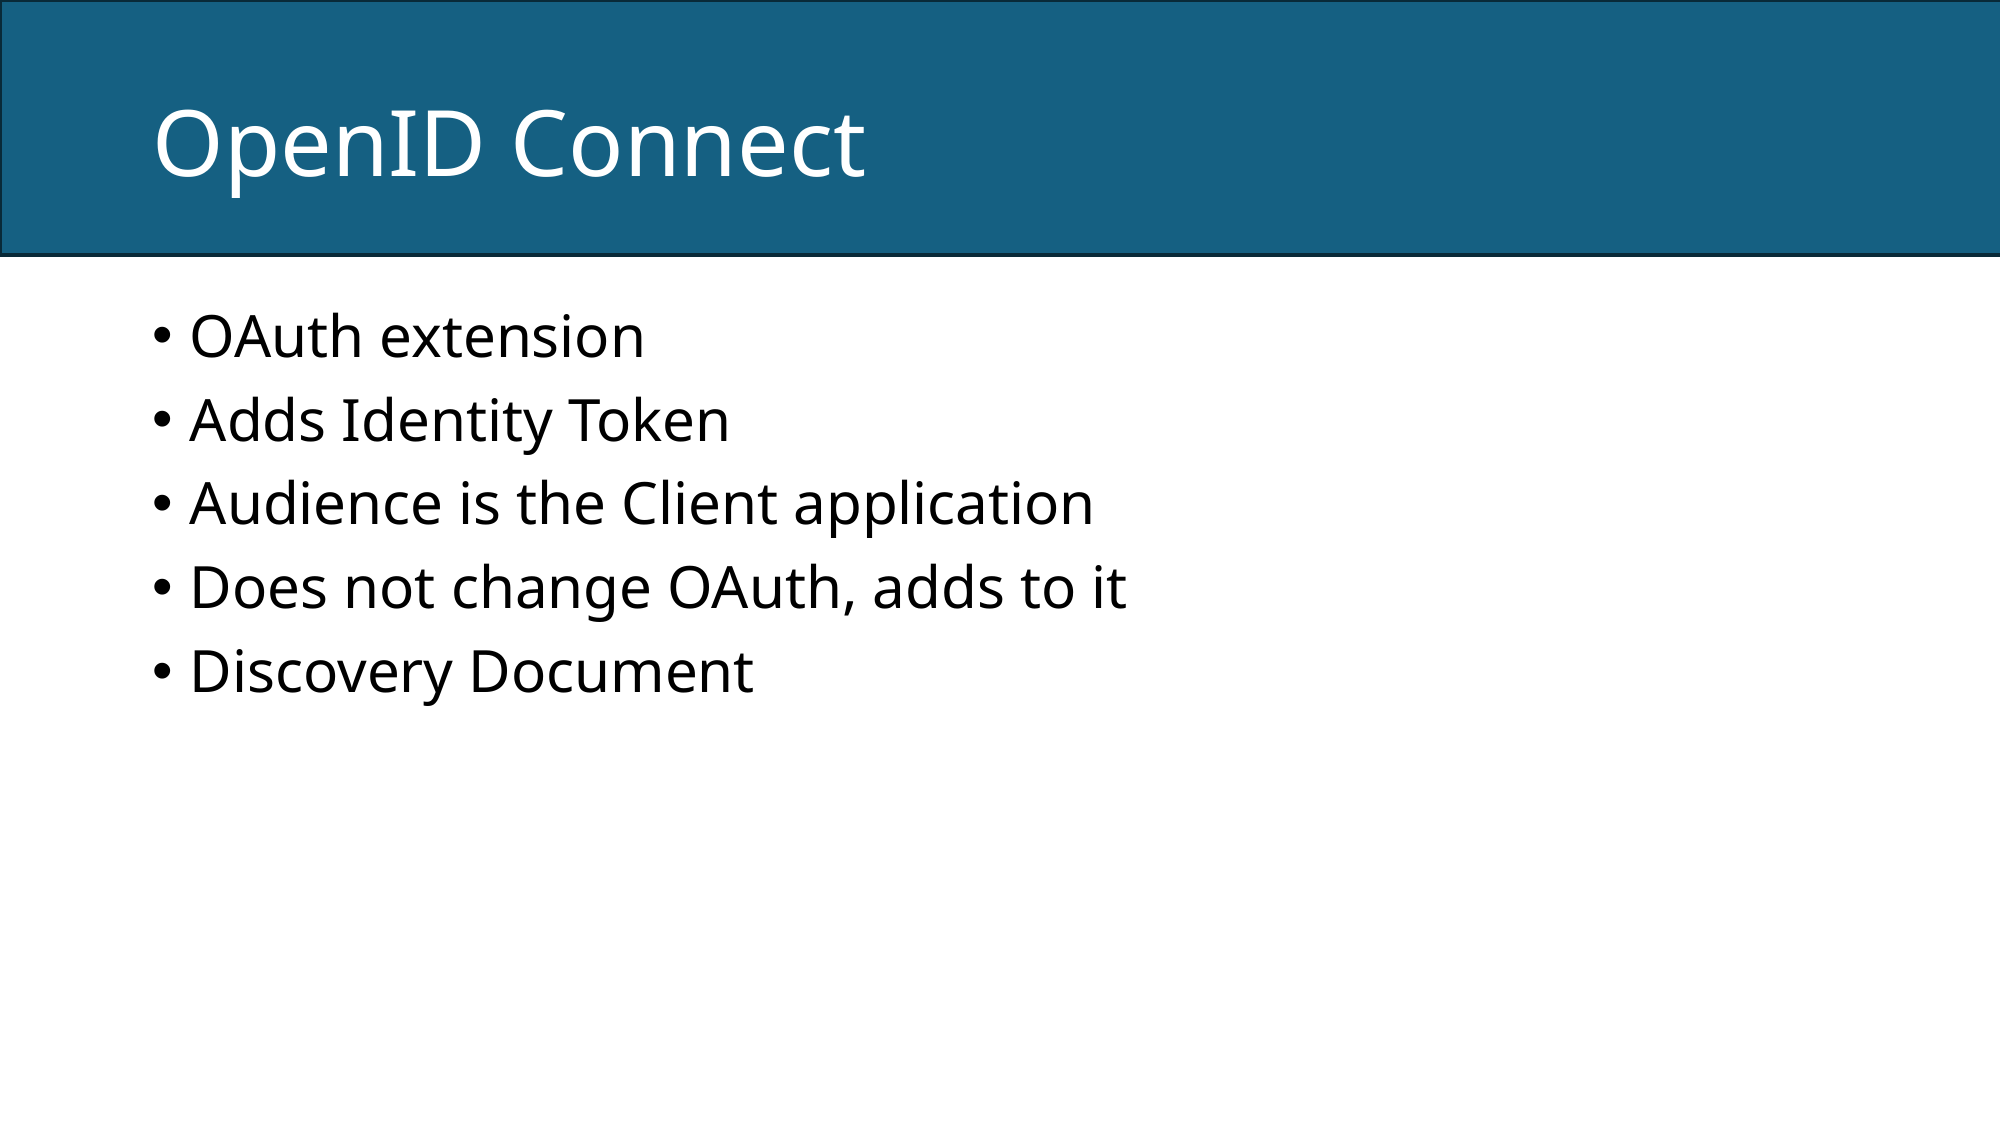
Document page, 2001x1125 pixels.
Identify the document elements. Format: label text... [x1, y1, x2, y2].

title OpenID Connect [137, 37, 1863, 255]
list OAuth extension Adds Identity Token Audience is the Client application Does not change OAuth, adds to it Discovery Document [137, 299, 1863, 1014]
text_box [0, 0, 2000, 257]
